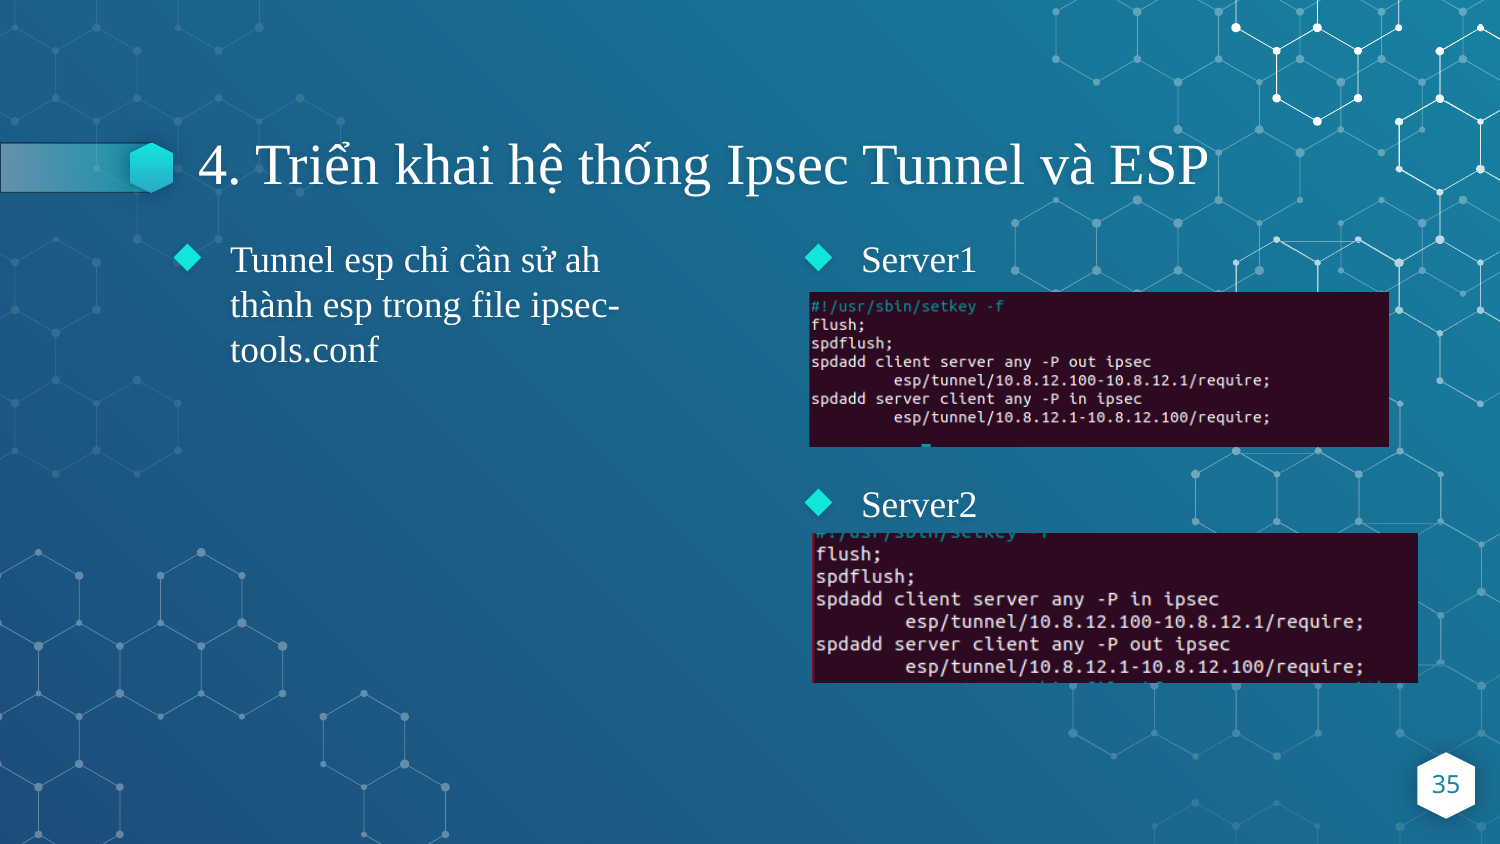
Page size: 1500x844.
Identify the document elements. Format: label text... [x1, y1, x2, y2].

list Tunnel esp chỉ cần sử ah thành esp trong file ipsec-tools.conf [154, 234, 671, 771]
list Server1 Server2 [786, 234, 1302, 771]
title 4. Triển khai hệ thống Ipsec Tunnel và ESP [198, 176, 1302, 235]
picture [811, 533, 1418, 684]
picture [809, 291, 1389, 447]
slide_number ‹#› [1417, 752, 1475, 819]
